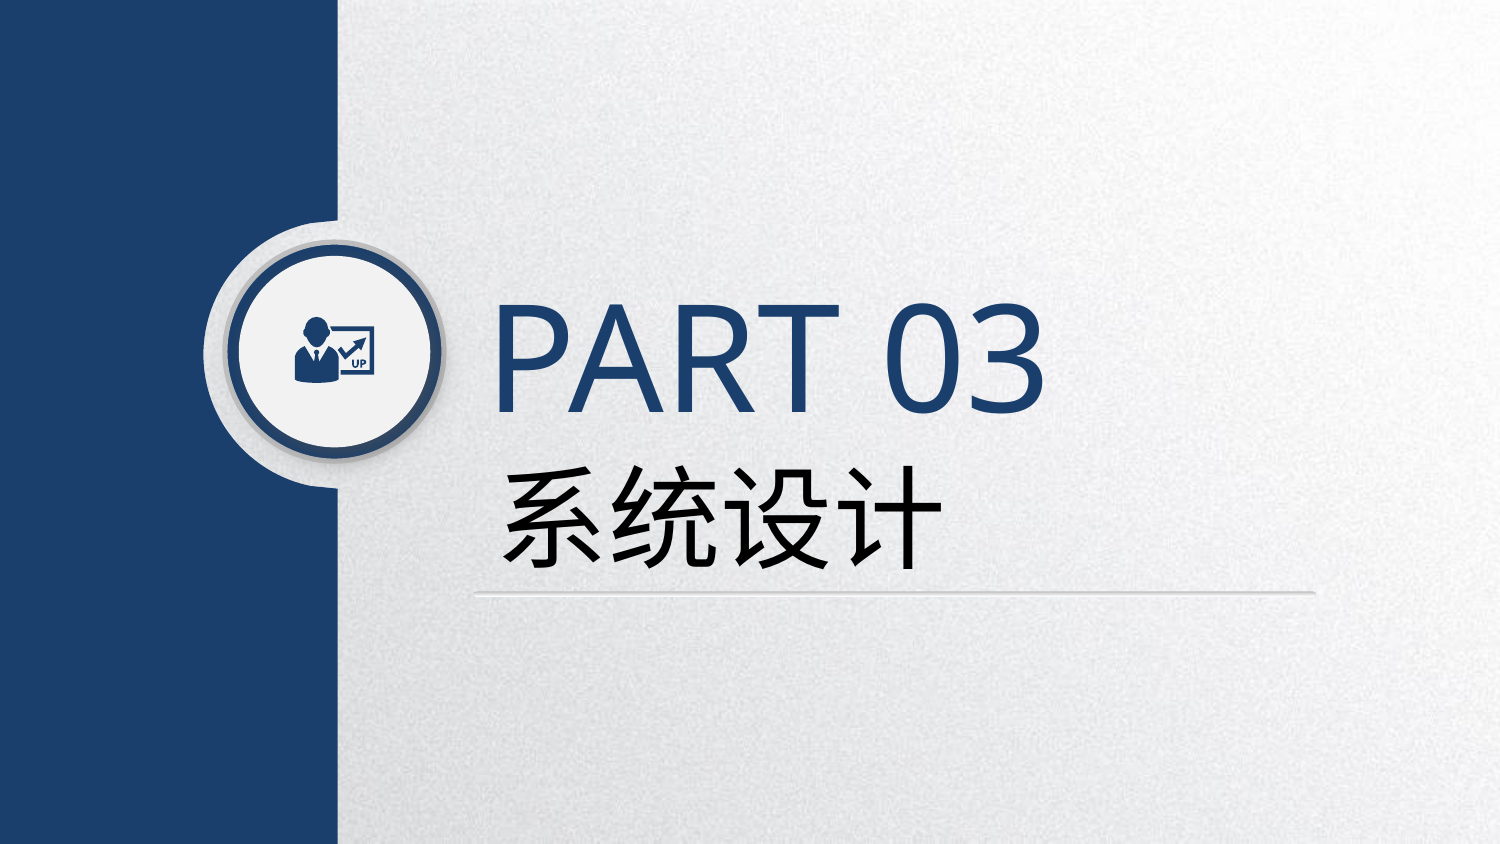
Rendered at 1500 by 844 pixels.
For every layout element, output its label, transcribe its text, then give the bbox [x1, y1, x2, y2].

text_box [187, 204, 482, 499]
text_box [0, 0, 339, 844]
picture [339, 0, 1500, 844]
text_box [473, 590, 1317, 598]
text_box 系统设计 [481, 440, 1287, 590]
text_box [294, 316, 375, 383]
text_box PART 03 [482, 257, 1066, 440]
